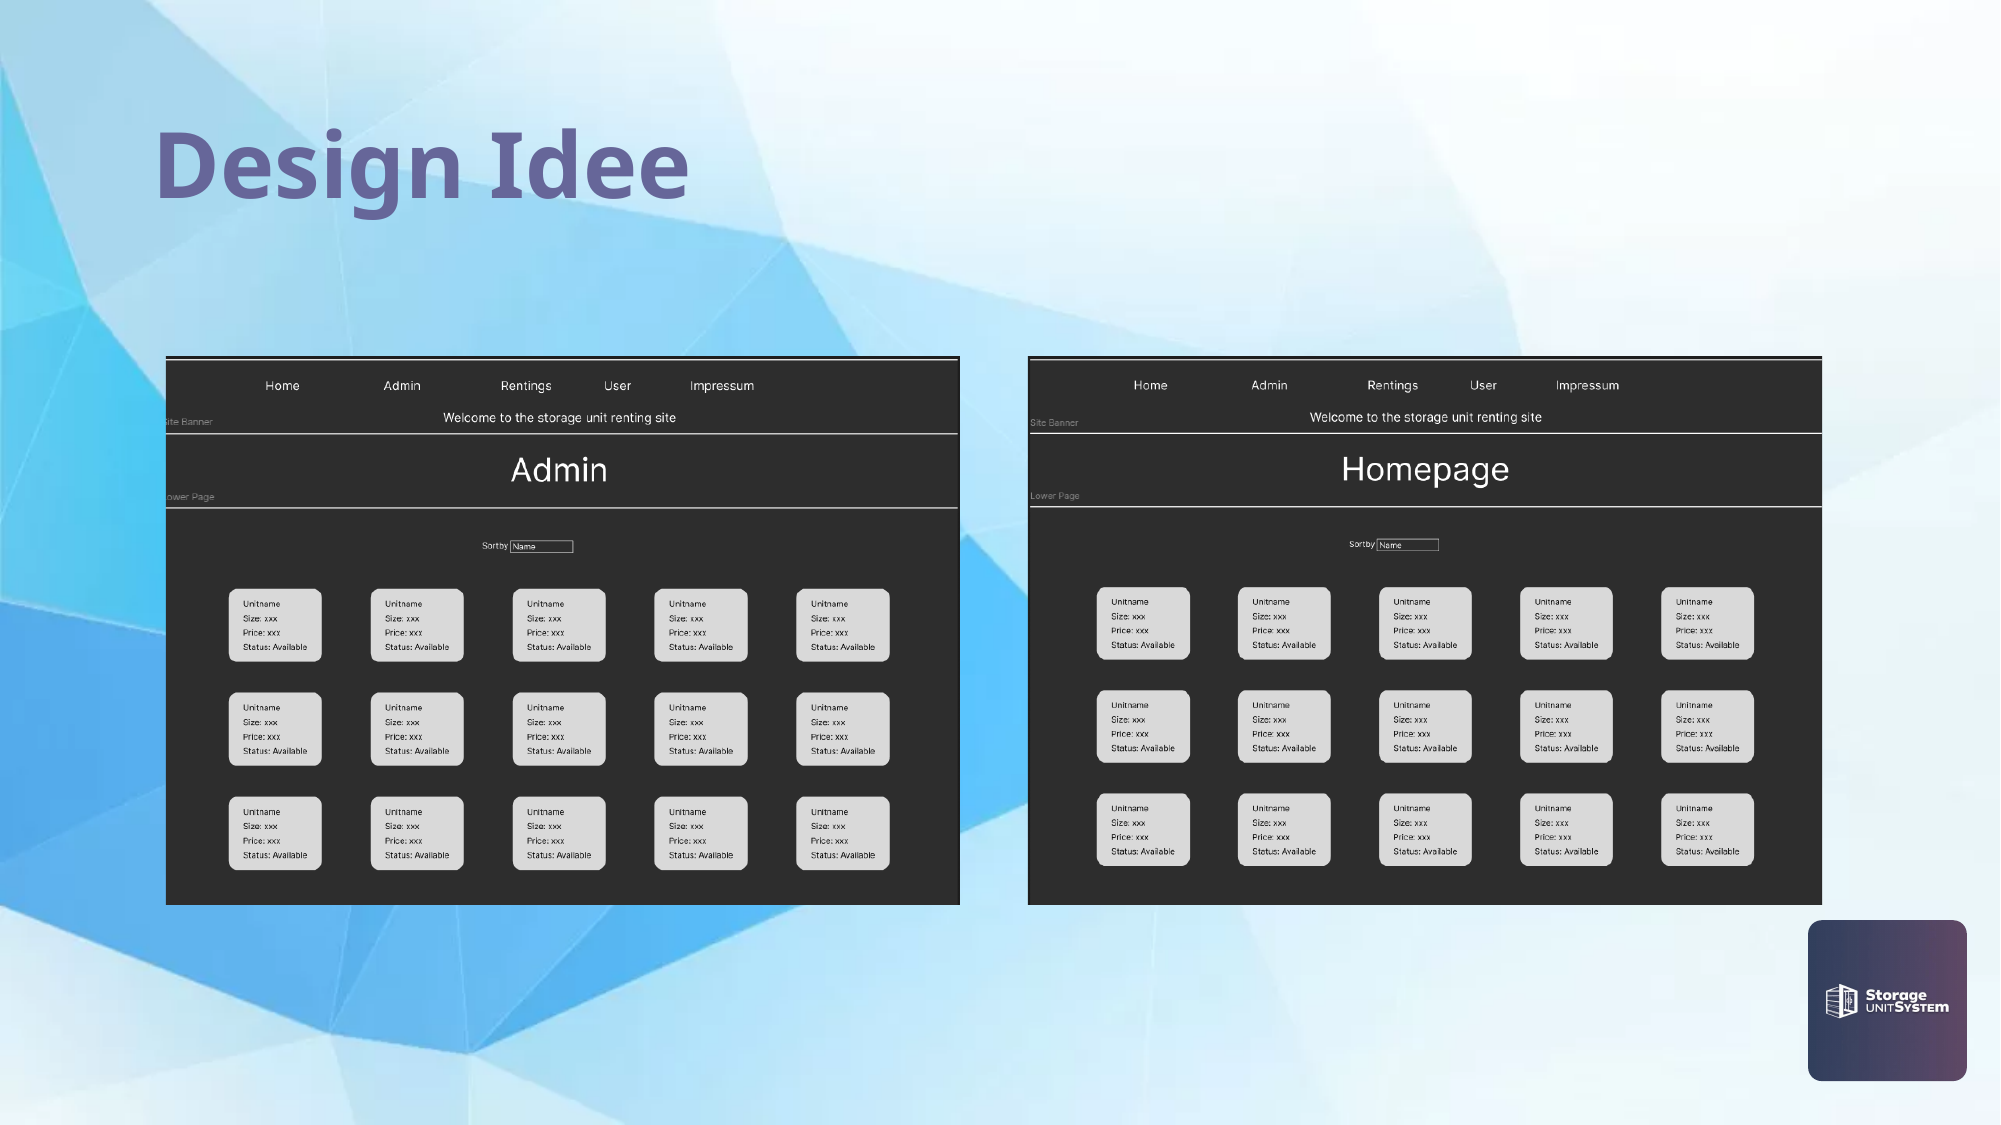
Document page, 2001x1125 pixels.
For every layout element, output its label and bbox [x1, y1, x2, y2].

list [1027, 355, 1823, 905]
list [165, 355, 961, 905]
picture [0, 0, 2000, 1125]
